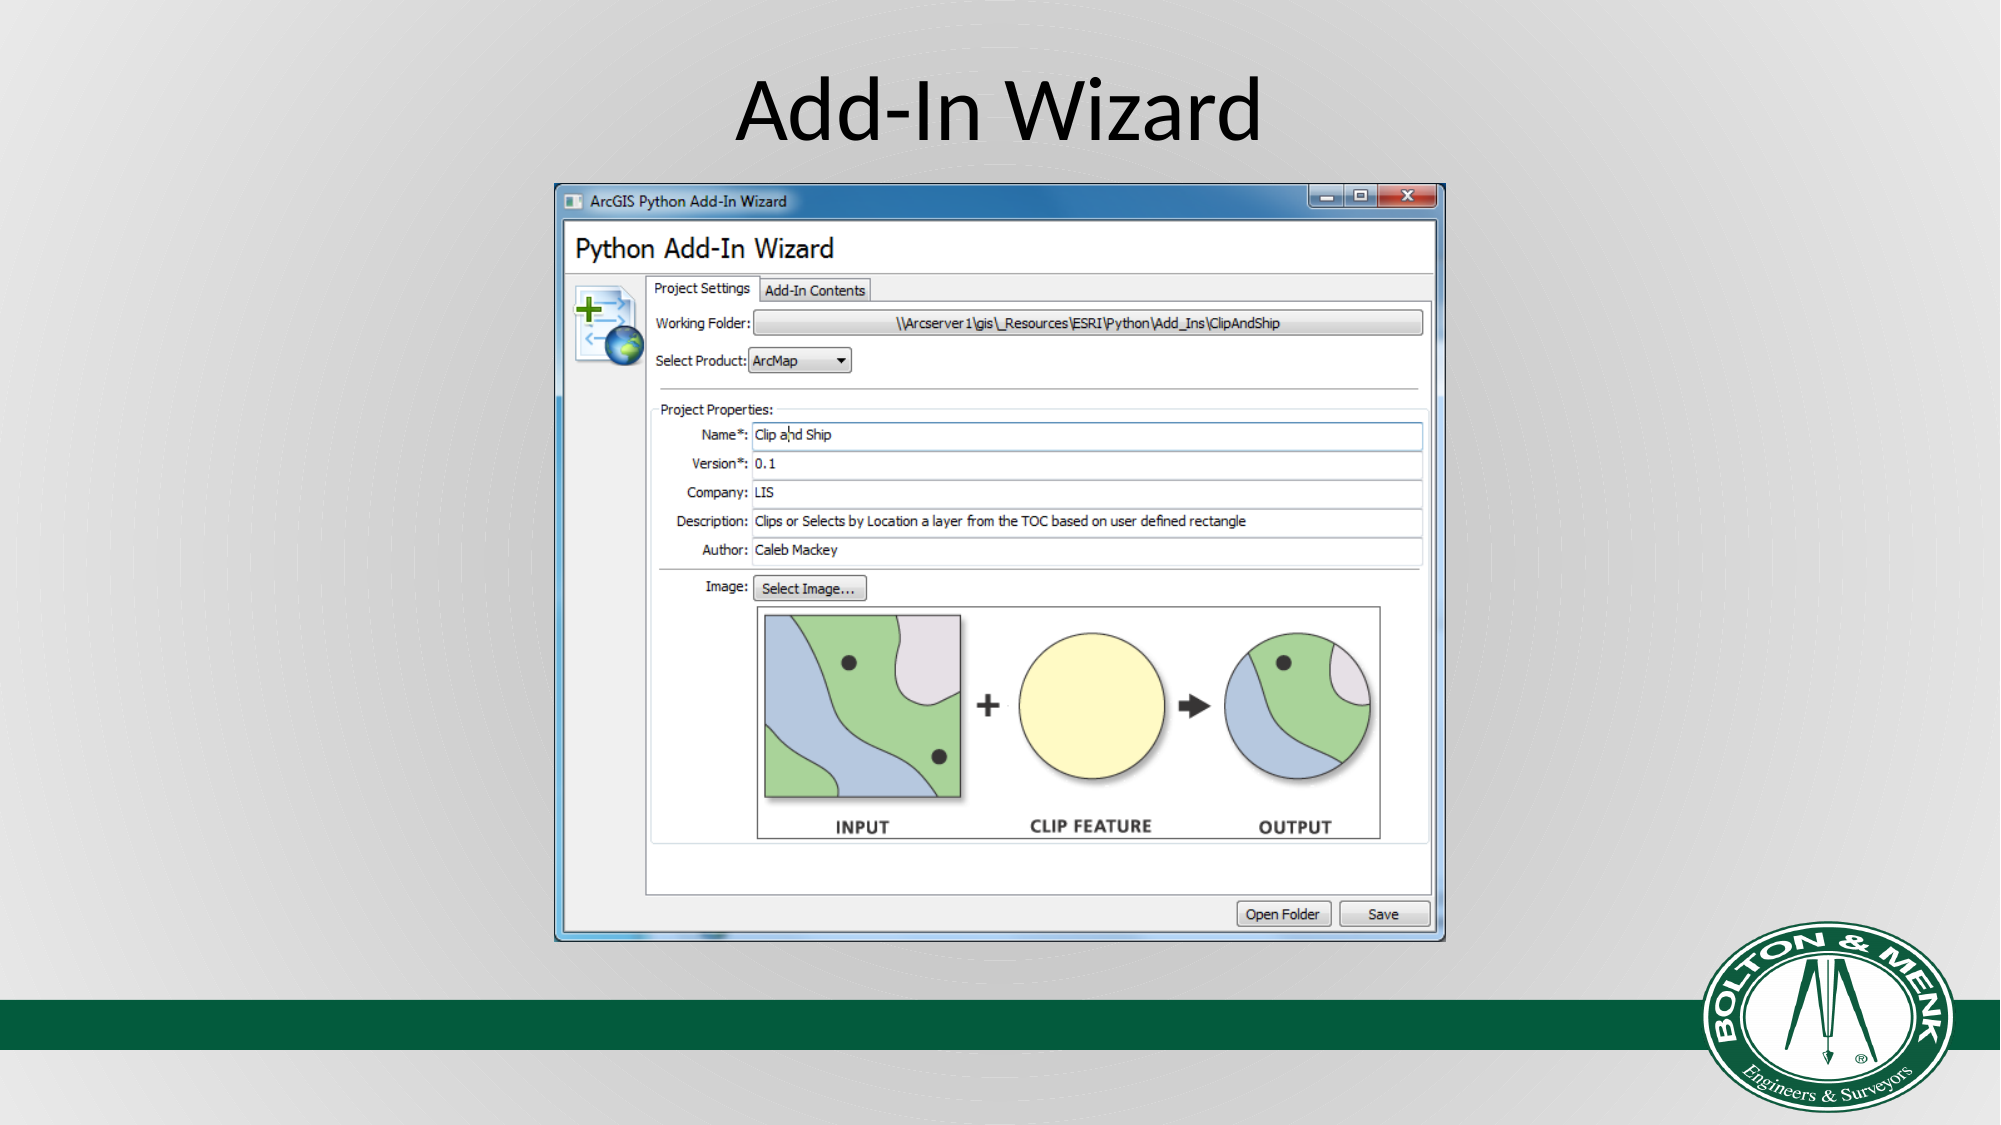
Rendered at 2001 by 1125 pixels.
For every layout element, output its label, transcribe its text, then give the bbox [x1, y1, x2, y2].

picture [554, 183, 1446, 942]
title Add-In Wizard [324, 45, 1675, 163]
picture [1700, 921, 1956, 1113]
